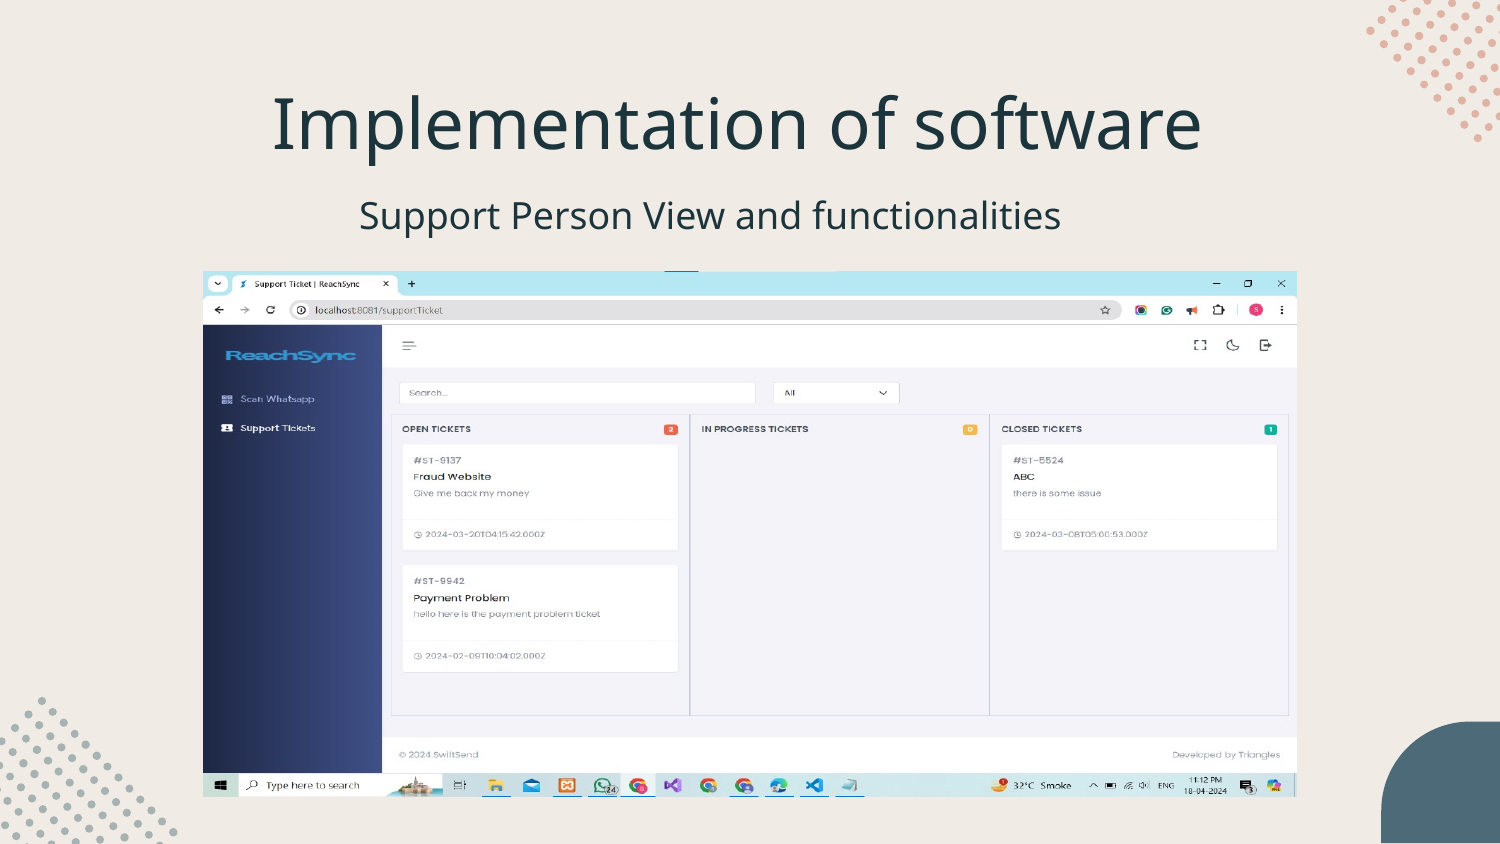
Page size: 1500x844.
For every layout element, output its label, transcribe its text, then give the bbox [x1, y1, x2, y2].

title Implementation of software [257, 68, 1340, 186]
text_box Support Person View and functionalities [344, 173, 1180, 263]
picture [202, 271, 1298, 797]
